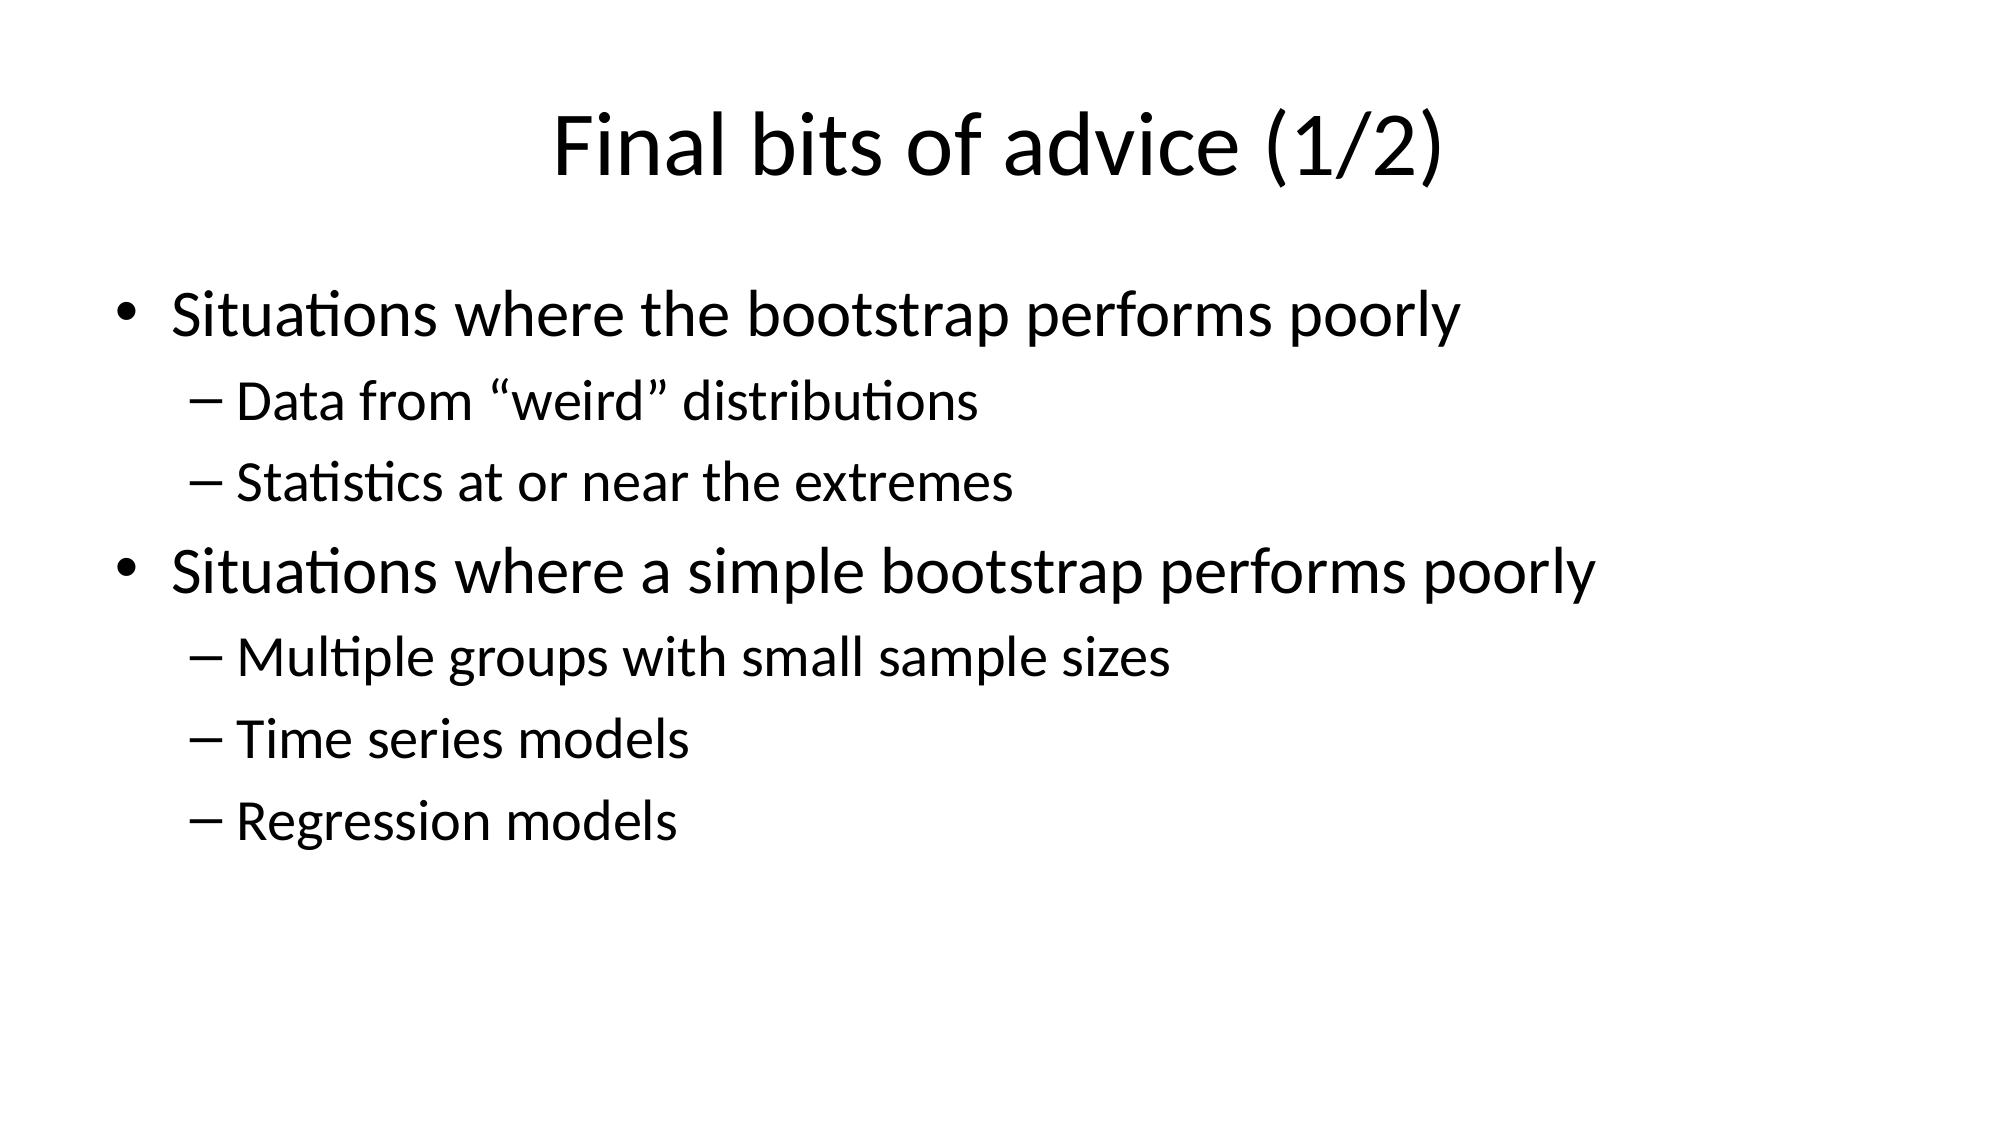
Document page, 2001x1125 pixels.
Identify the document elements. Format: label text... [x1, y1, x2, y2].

list Situations where the bootstrap performs poorly Data from “weird” distributions Statistics at or near the extremes Situations where a simple bootstrap performs poorly Multiple groups with small sample sizes Time series models Regression models [99, 262, 1900, 1005]
title Final bits of advice (1/2) [99, 45, 1900, 233]
